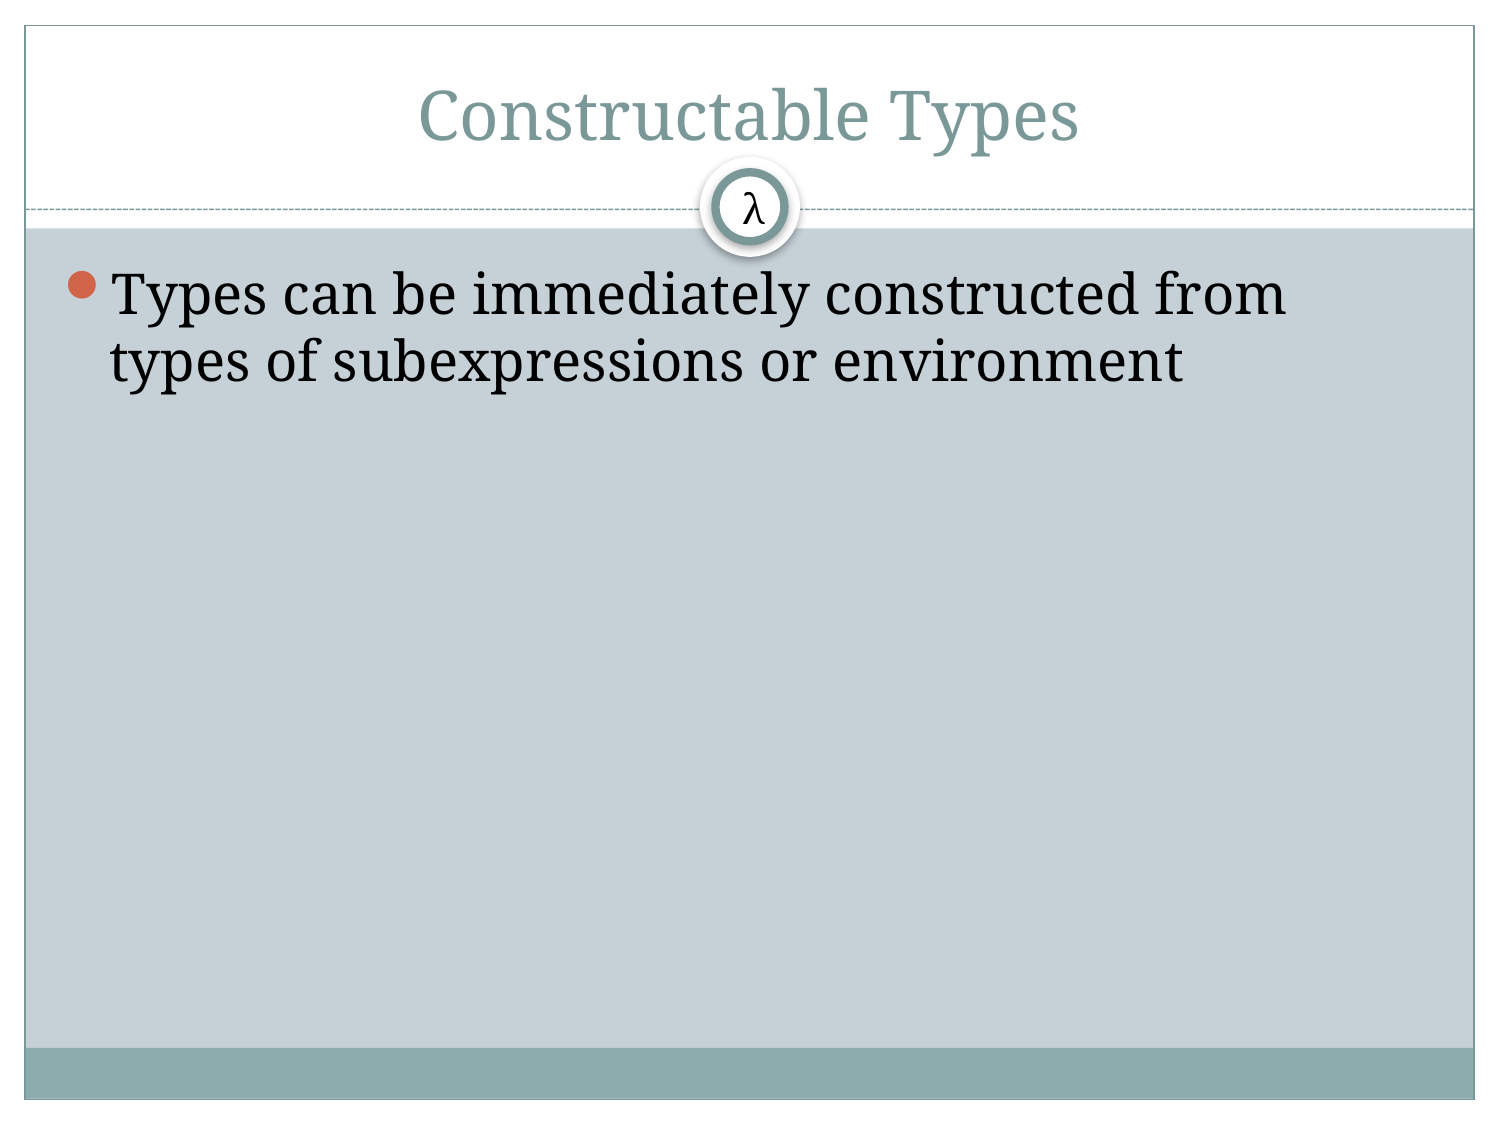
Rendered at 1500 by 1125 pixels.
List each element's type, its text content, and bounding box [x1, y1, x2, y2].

text_box λ [728, 175, 825, 241]
list Types can be immediately constructed from types of subexpressions or environment [49, 250, 1445, 1001]
title Constructable Types [49, 37, 1450, 162]
